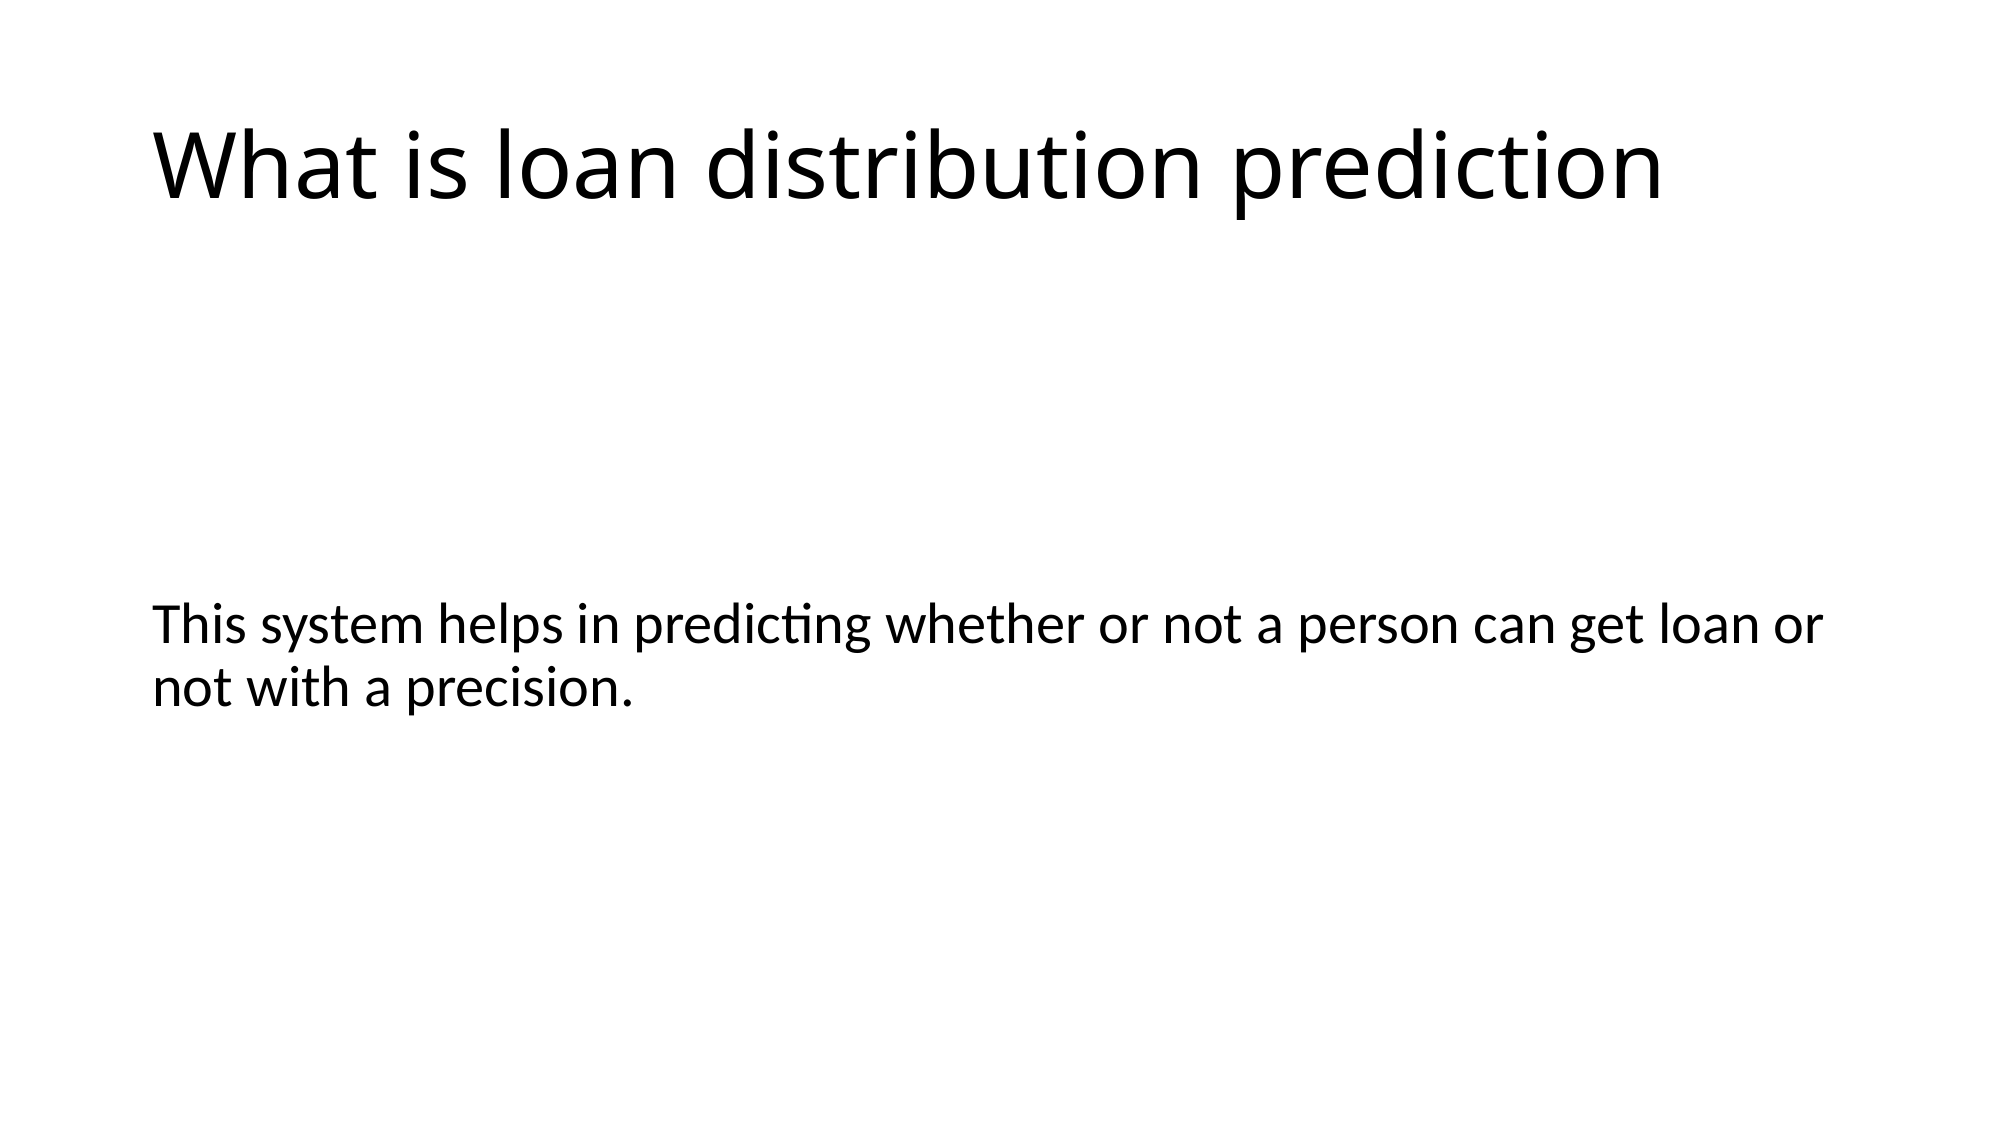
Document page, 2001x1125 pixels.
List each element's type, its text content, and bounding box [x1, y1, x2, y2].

title What is loan distribution prediction [137, 59, 1863, 278]
list This system helps in predicting whether or not a person can get loan or not with a precision. [137, 299, 1863, 1014]
